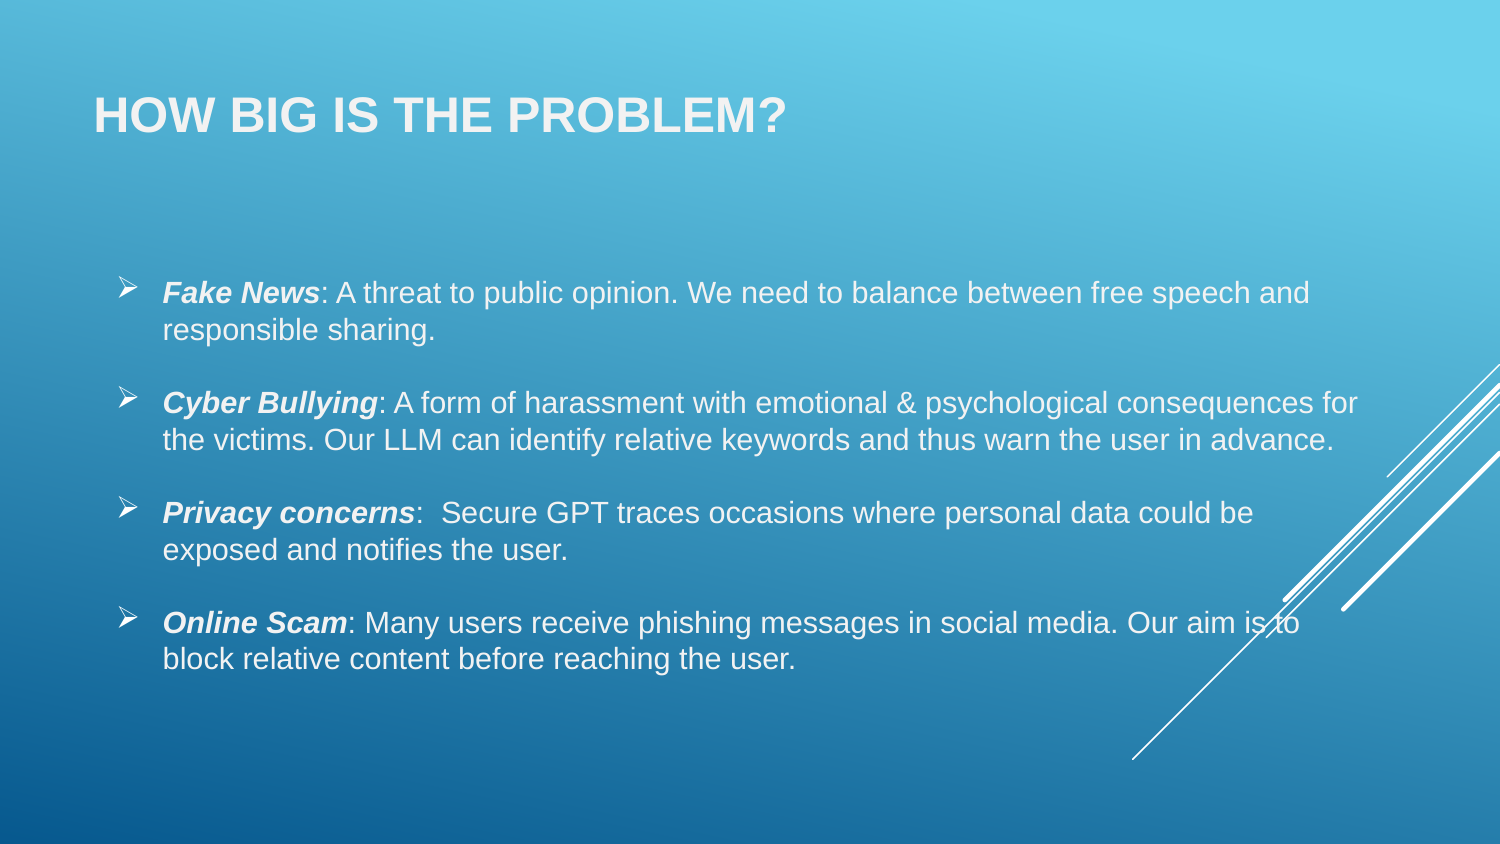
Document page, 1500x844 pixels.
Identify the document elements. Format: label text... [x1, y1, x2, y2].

title How big is the problem? [78, 67, 1232, 231]
list Fake News: A threat to public opinion. We need to balance between free speech and responsible sharing. Cyber Bullying: A form of harassment with emotional & psychological consequences for the victims. Our LLM can identify relative keywords and thus warn the user in advance. Privacy concerns: Secure GPT traces occasions where personal data could be exposed and notifies the user. Online Scam: Many users receive phishing messages in social media. Our aim is to block relative content before reaching the user. [78, 258, 1383, 695]
